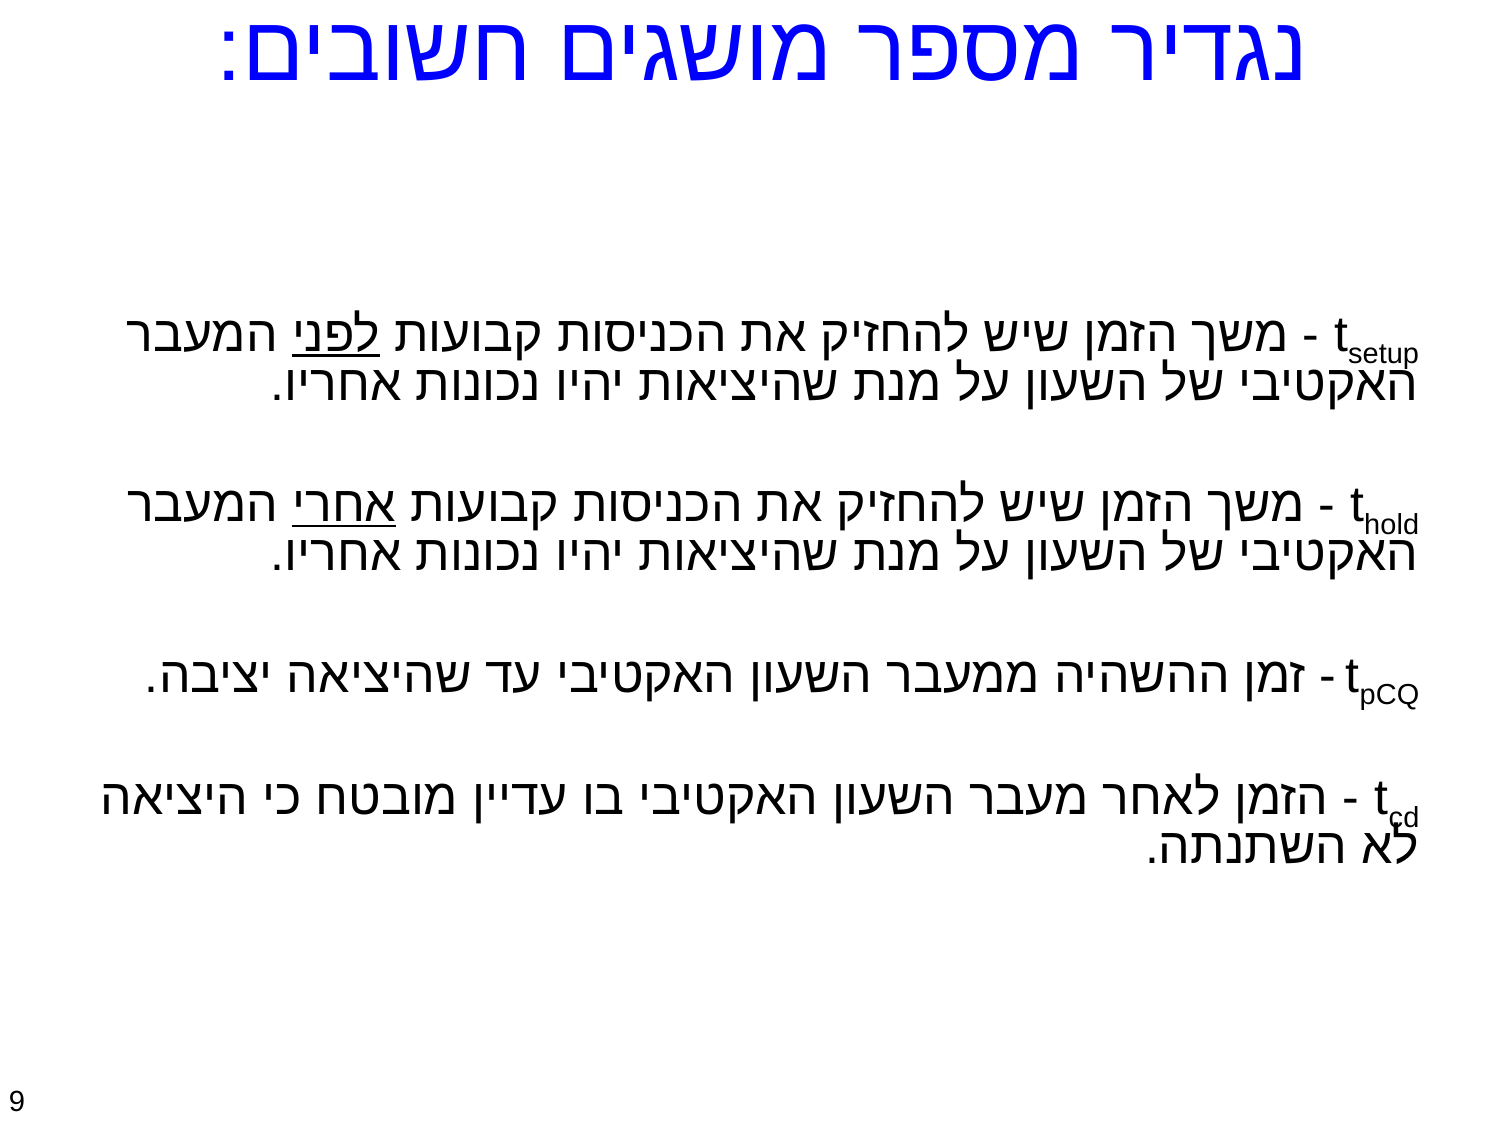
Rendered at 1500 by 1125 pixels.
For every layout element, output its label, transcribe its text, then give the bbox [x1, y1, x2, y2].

title נגדיר מספר מושגים חשובים: [0, 0, 1500, 138]
list tsetup - משך הזמן שיש להחזיק את הכניסות קבועות לפני המעבר האקטיבי של השעון על מנת שהיציאות יהיו נכונות אחריו. thold - משך הזמן שיש להחזיק את הכניסות קבועות אחרי המעבר האקטיבי של השעון על מנת שהיציאות יהיו נכונות אחריו. tpCQ - זמן ההשהיה ממעבר השעון האקטיבי עד שהיציאה יציבה. tcd - הזמן לאחר מעבר השעון האקטיבי בו עדיין מובטח כי היציאה לא השתנתה. [65, 299, 1435, 1043]
slide_number 9 [0, 1074, 345, 1125]
